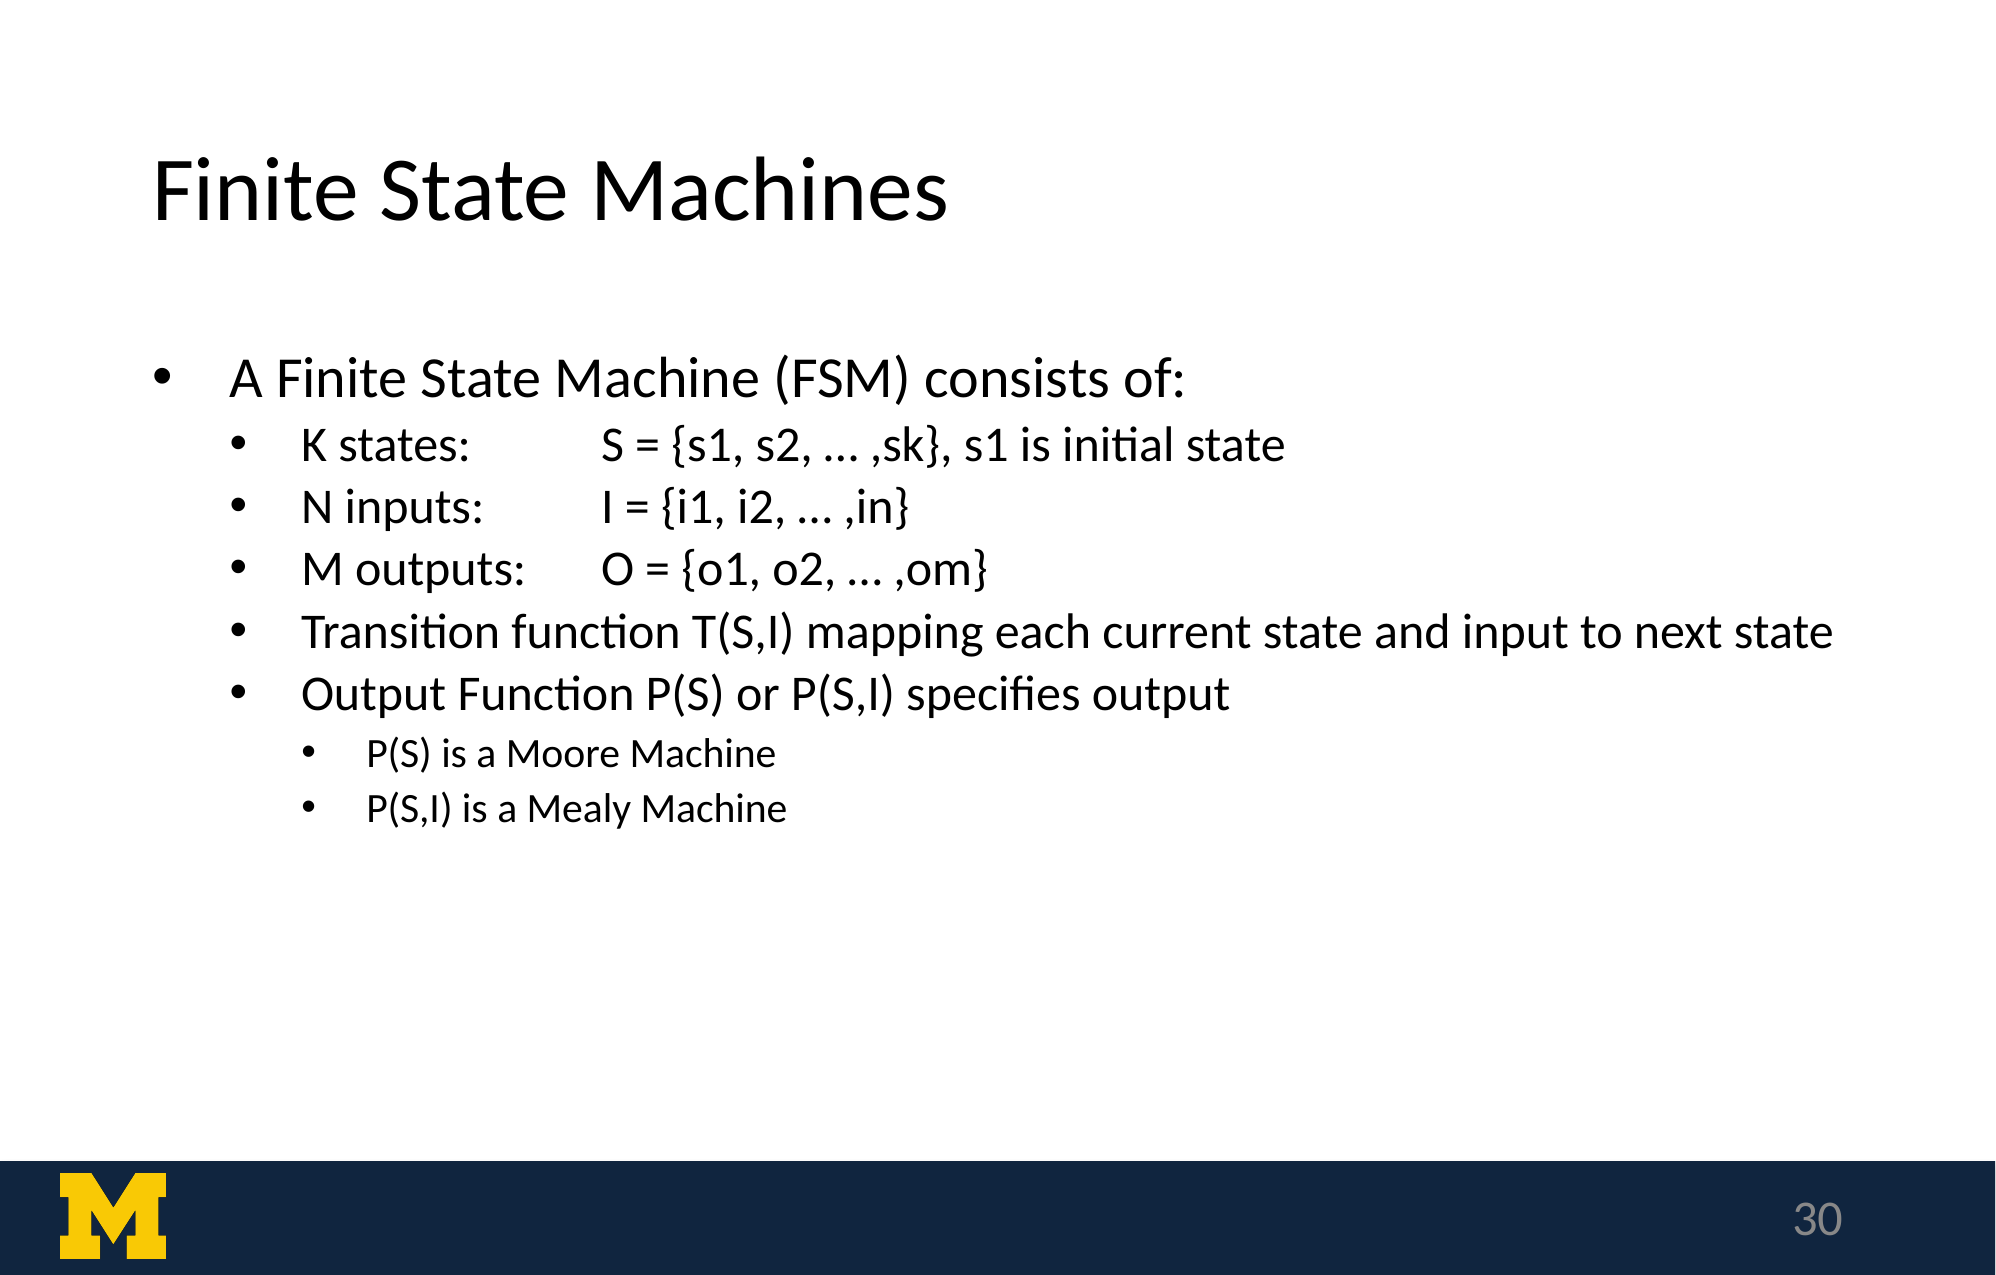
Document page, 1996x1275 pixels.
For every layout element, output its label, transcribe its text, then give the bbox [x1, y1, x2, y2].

picture [60, 1173, 166, 1259]
slide_number ‹#› [1408, 1181, 1858, 1250]
list A Finite State Machine (FSM) consists of: K states: S = {s1, s2, … ,sk}, s1 is initial state N inputs: I = {i1, i2, … ,in} M outputs: O = {o1, o2, … ,om} Transition function T(S,I) mapping each current state and input to next state Output Function P(S) or P(S,I) specifies output P(S) is a Moore Machine P(S,I) is a Mealy Machine [137, 339, 1858, 1149]
title Finite State Machines [137, 67, 1858, 315]
